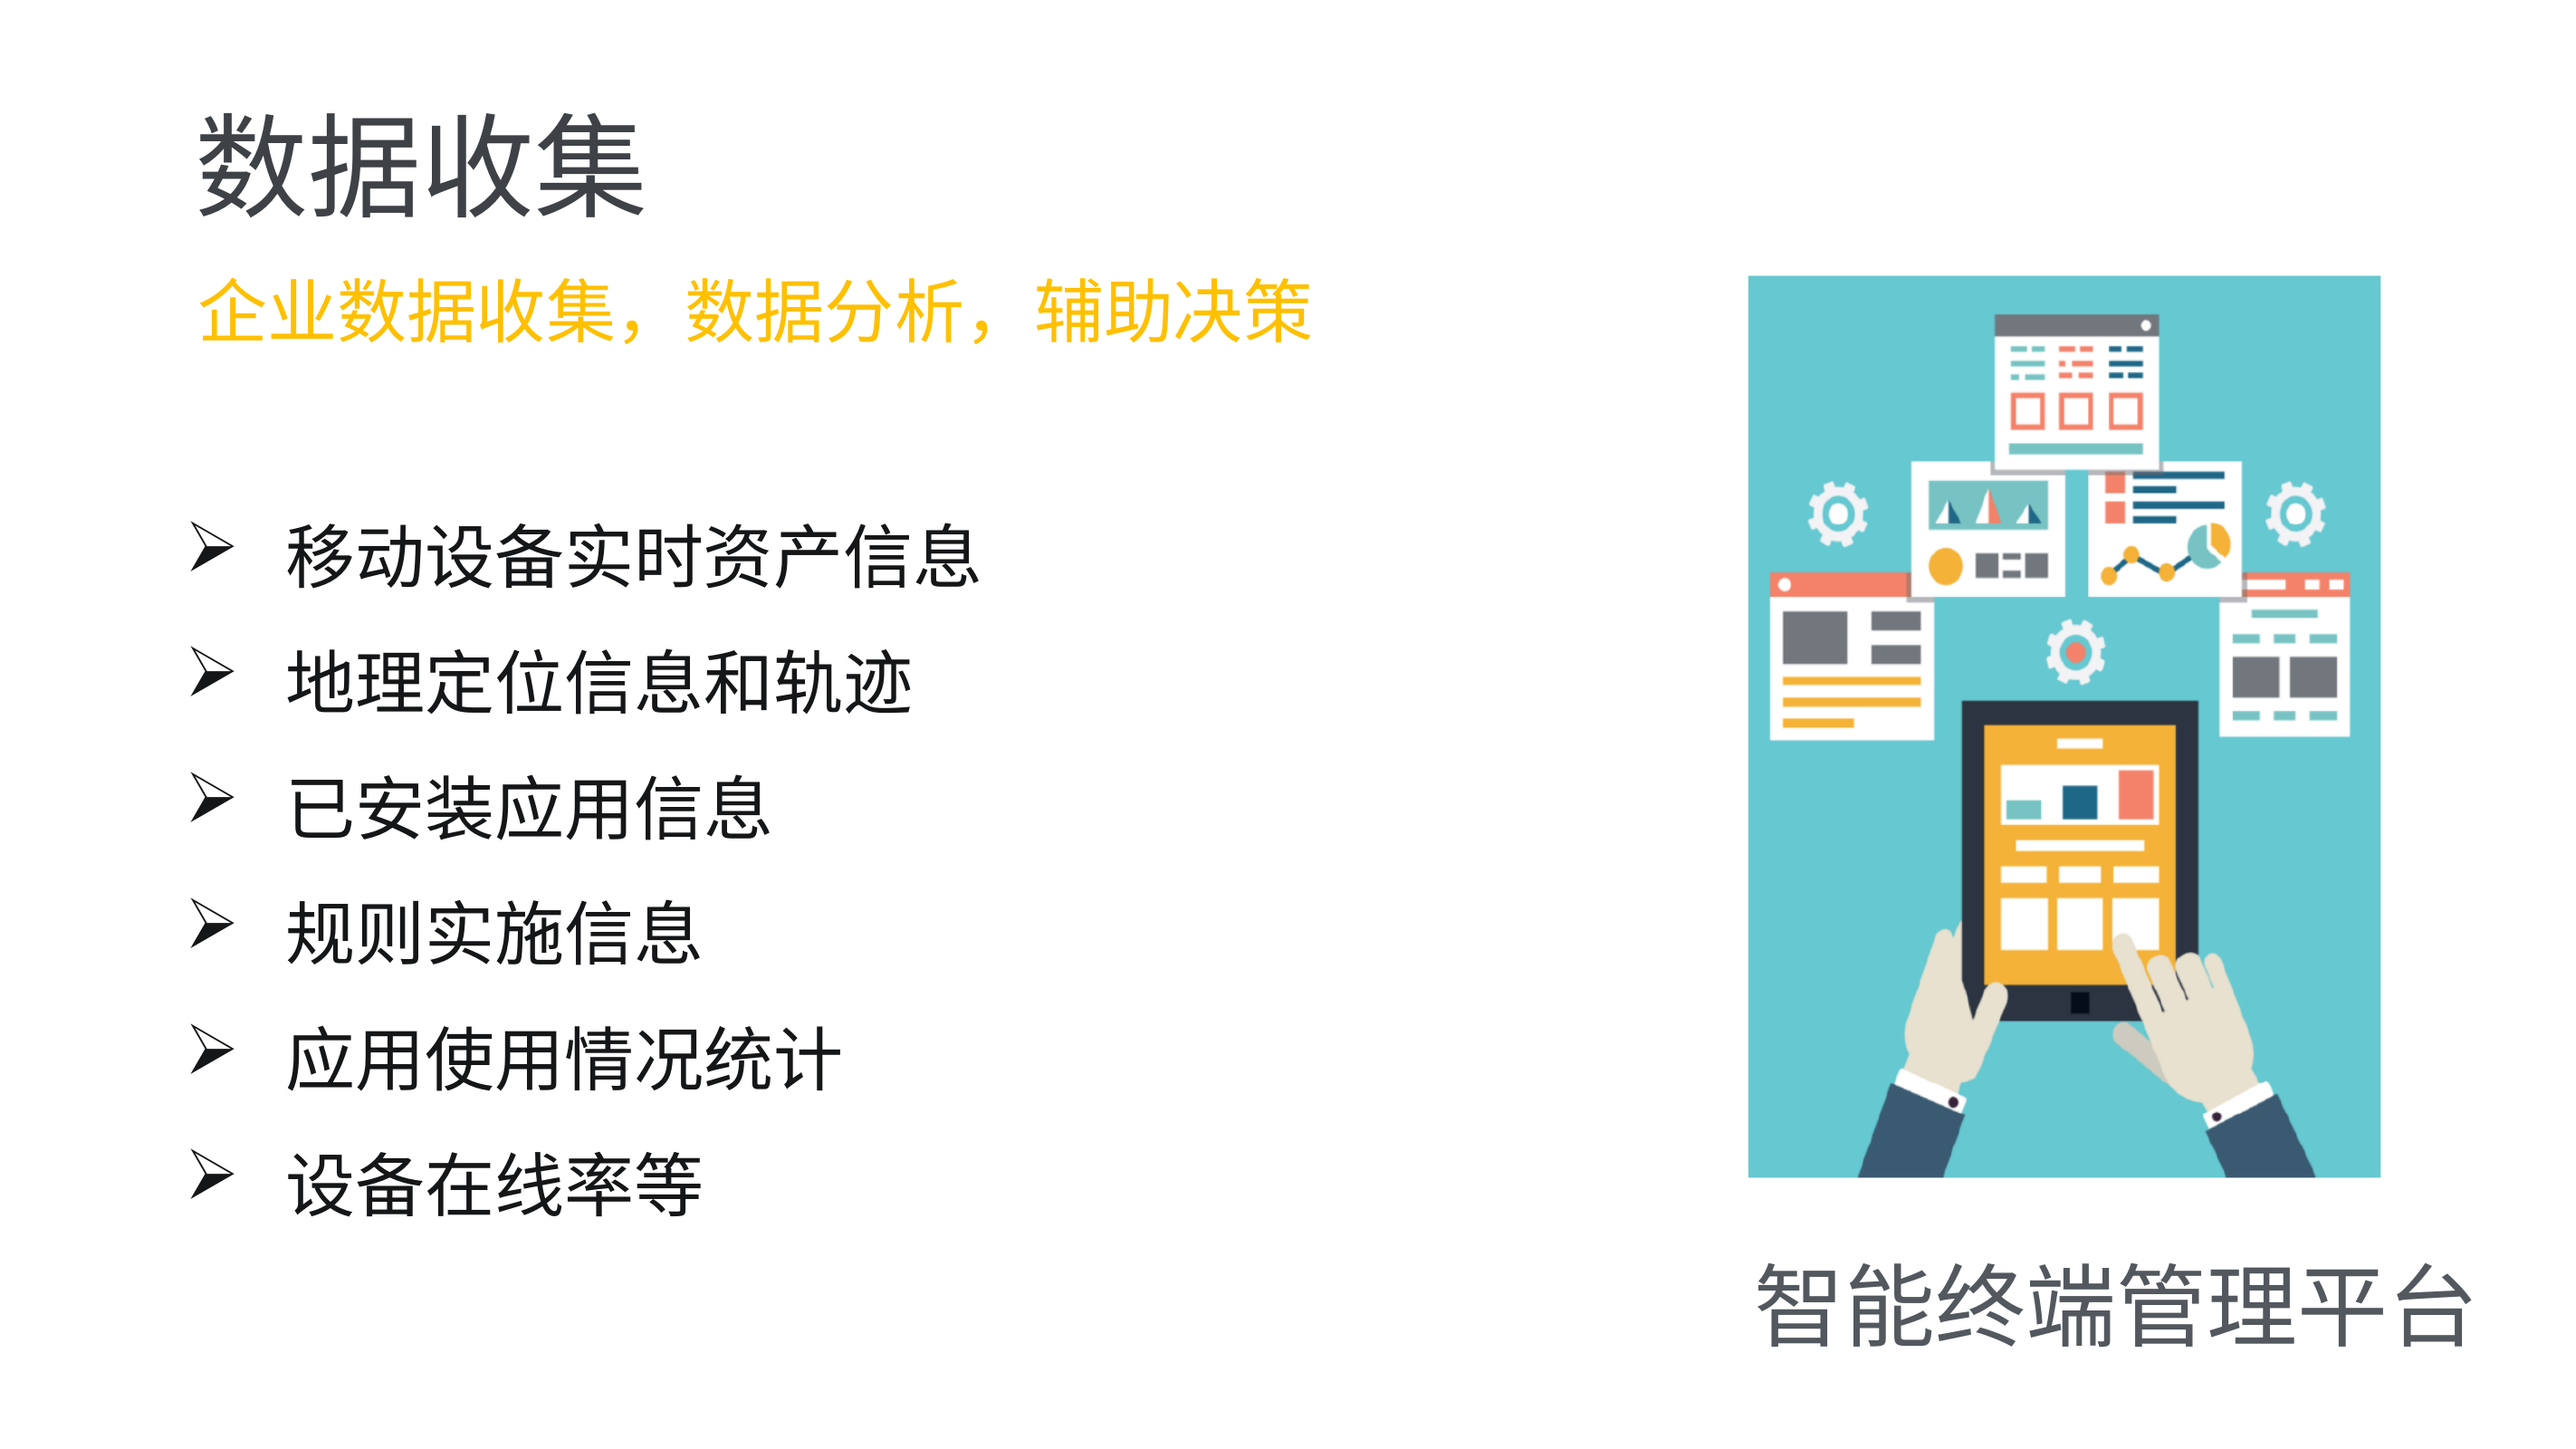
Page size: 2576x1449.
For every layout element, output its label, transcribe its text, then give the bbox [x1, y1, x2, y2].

picture [1743, 273, 2390, 1186]
text_box 企业数据收集，数据分析，辅助决策 [187, 257, 1832, 361]
list 数据收集 [187, 86, 1726, 241]
text_box 移动设备实时资产信息 地理定位信息和轨迹 已安装应用信息 规则实施信息 应用使用情况统计 设备在线率等 [166, 461, 1443, 1235]
text_box 智能终端管理平台 [1741, 1243, 2495, 1366]
